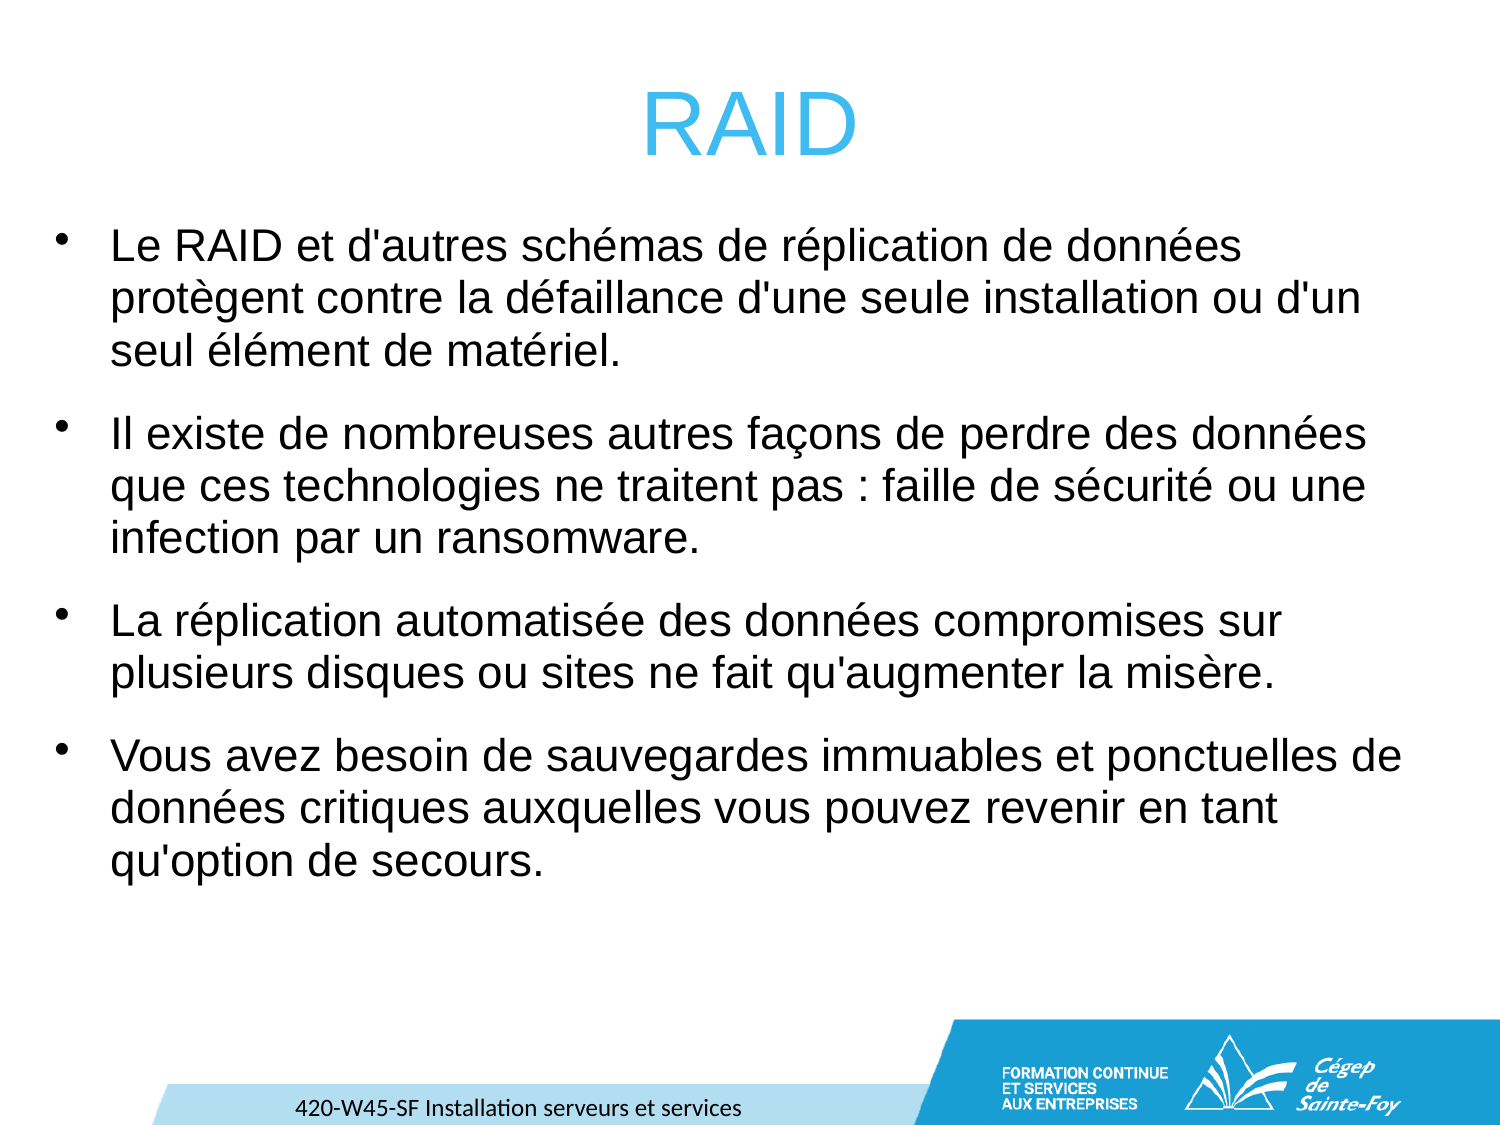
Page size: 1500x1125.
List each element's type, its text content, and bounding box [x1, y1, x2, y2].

title RAID [112, 24, 1388, 213]
picture [0, 0, 1500, 1125]
list Le RAID et d'autres schémas de réplication de données protègent contre la défaillance d'une seule installation ou d'un seul élément de matériel. Il existe de nombreuses autres façons de perdre des données que ces technologies ne traitent pas : faille de sécurité ou une infection par un ransomware. La réplication automatisée des données compromises sur plusieurs disques ou sites ne fait qu'augmenter la misère. Vous avez besoin de sauvegardes immuables et ponctuelles de données critiques auxquelles vous pouvez revenir en tant qu'option de secours. [39, 212, 1447, 1035]
